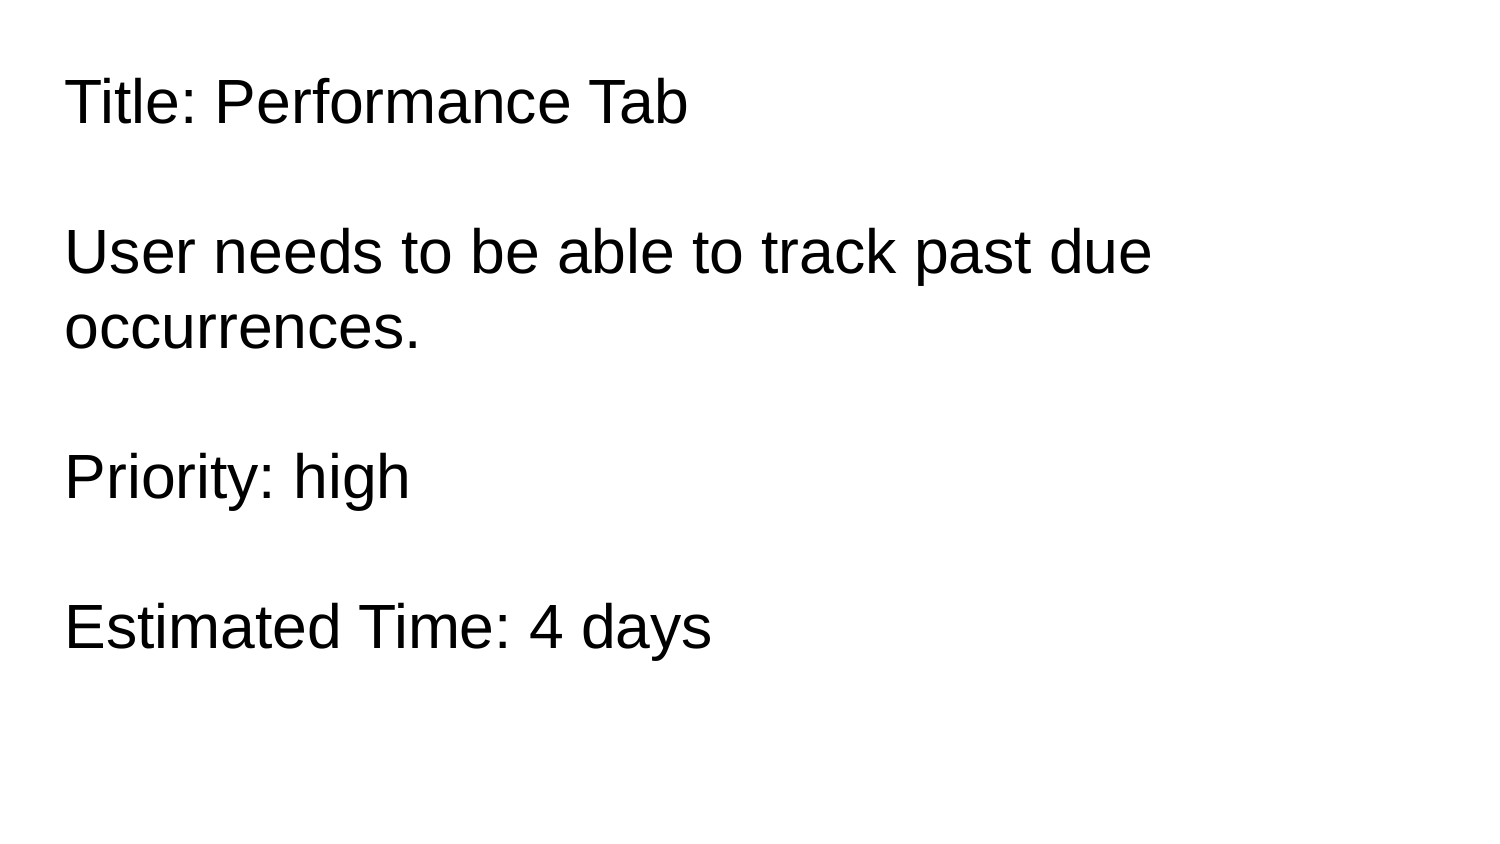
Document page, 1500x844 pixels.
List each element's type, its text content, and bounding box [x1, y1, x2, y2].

text_box Title: Performance Tab User needs to be able to track past due occurrences. Priority: high Estimated Time: 4 days [49, 46, 1475, 821]
